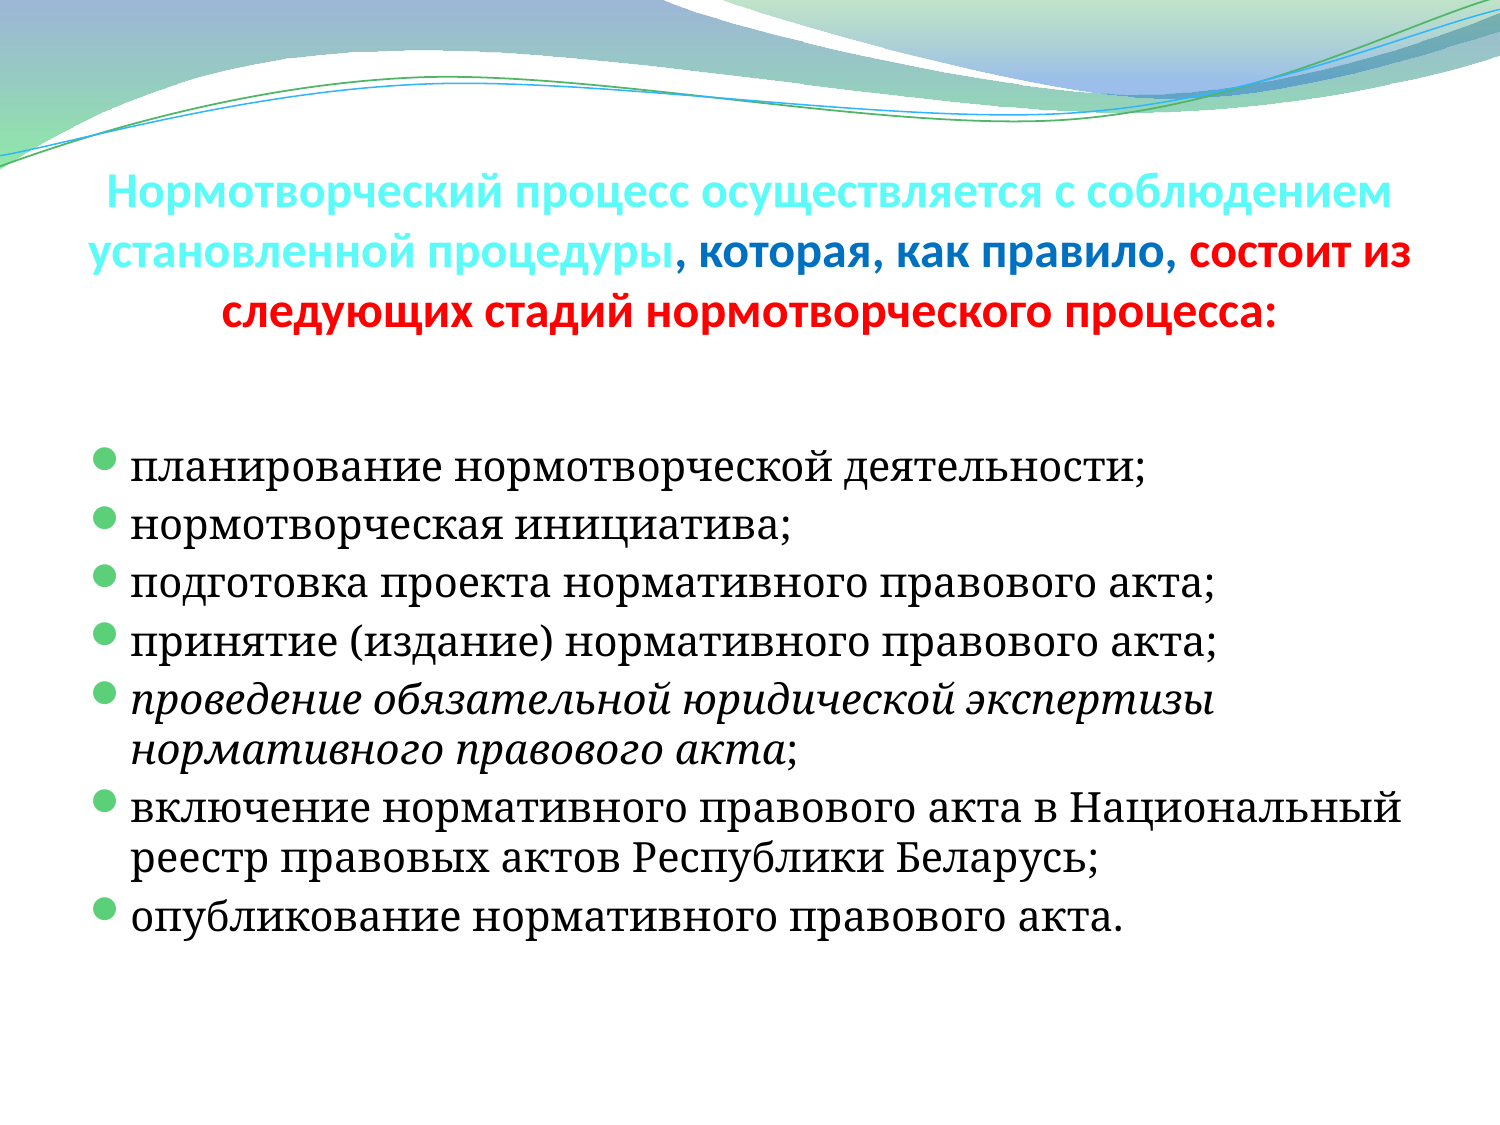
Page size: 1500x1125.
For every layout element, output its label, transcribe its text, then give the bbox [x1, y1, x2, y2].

list планирование нормотворческой деятельности; нормотворческая инициатива; подготовка проекта нормативного правового акта; принятие (издание) нормативного правового акта; проведение обязательной юридической экспертизы нормативного правового акта; включение нормативного правового акта в Национальный реестр правовых актов Республики Беларусь; опубликование нормативного правового акта. [75, 373, 1425, 1000]
title Нормотворческий процесс осуществляется с соблюдением установленной процедуры, которая, как правило, состоит из следующих стадий нормотворческого процесса: [75, 66, 1425, 373]
